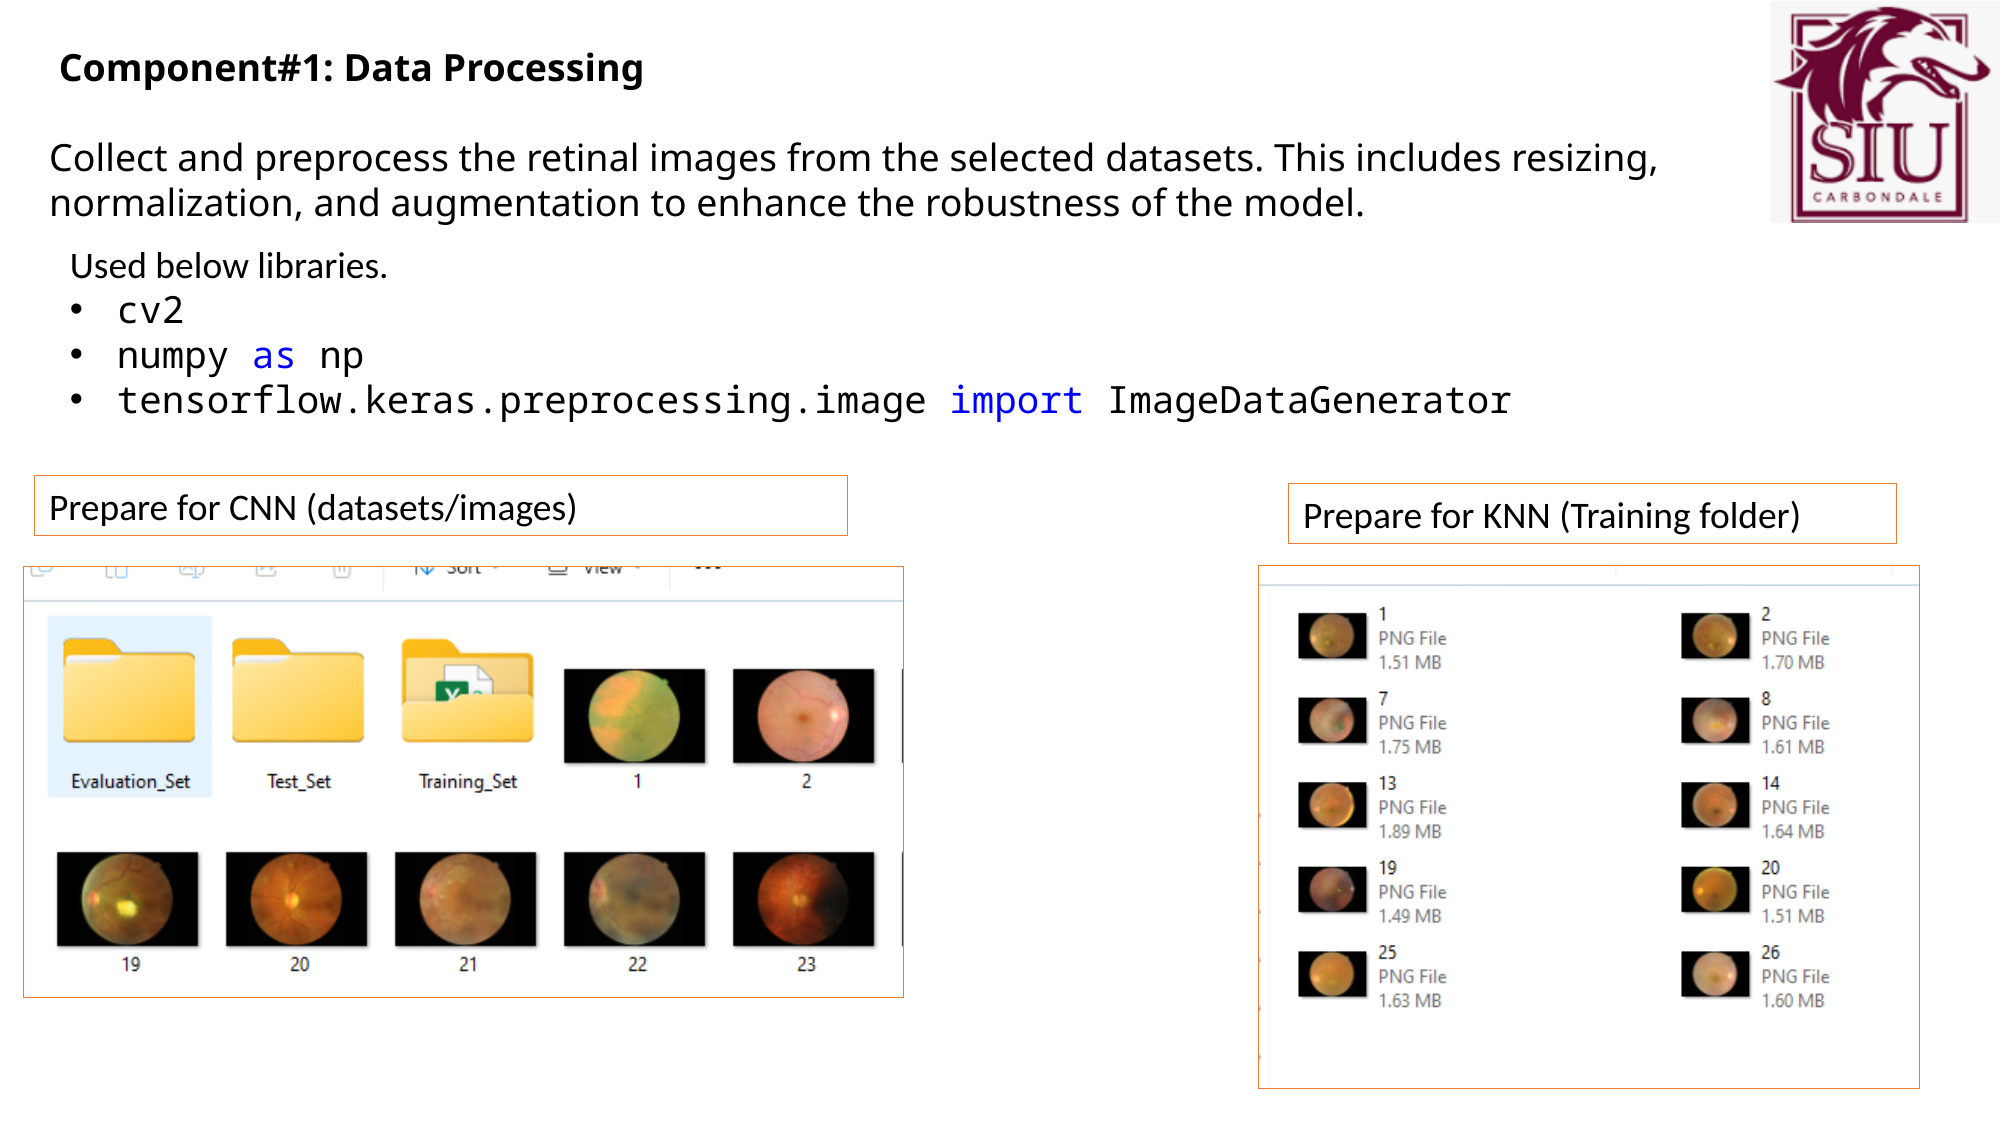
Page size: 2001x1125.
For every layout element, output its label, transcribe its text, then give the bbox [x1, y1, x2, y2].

text_box Prepare for KNN (Training folder) [1288, 483, 1897, 544]
picture [1770, 1, 2000, 223]
text_box Component#1: Data Processing Collect and preprocess the retinal images from the selected datasets. This includes resizing, normalization, and augmentation to enhance the robustness of the model. [34, 36, 1796, 232]
picture [23, 566, 904, 998]
picture [1258, 565, 1920, 1089]
text_box Prepare for CNN (datasets/images) [34, 475, 848, 536]
text_box Used below libraries. cv2 numpy as np tensorflow.keras.preprocessing.image import ImageDataGenerator [55, 233, 1848, 473]
